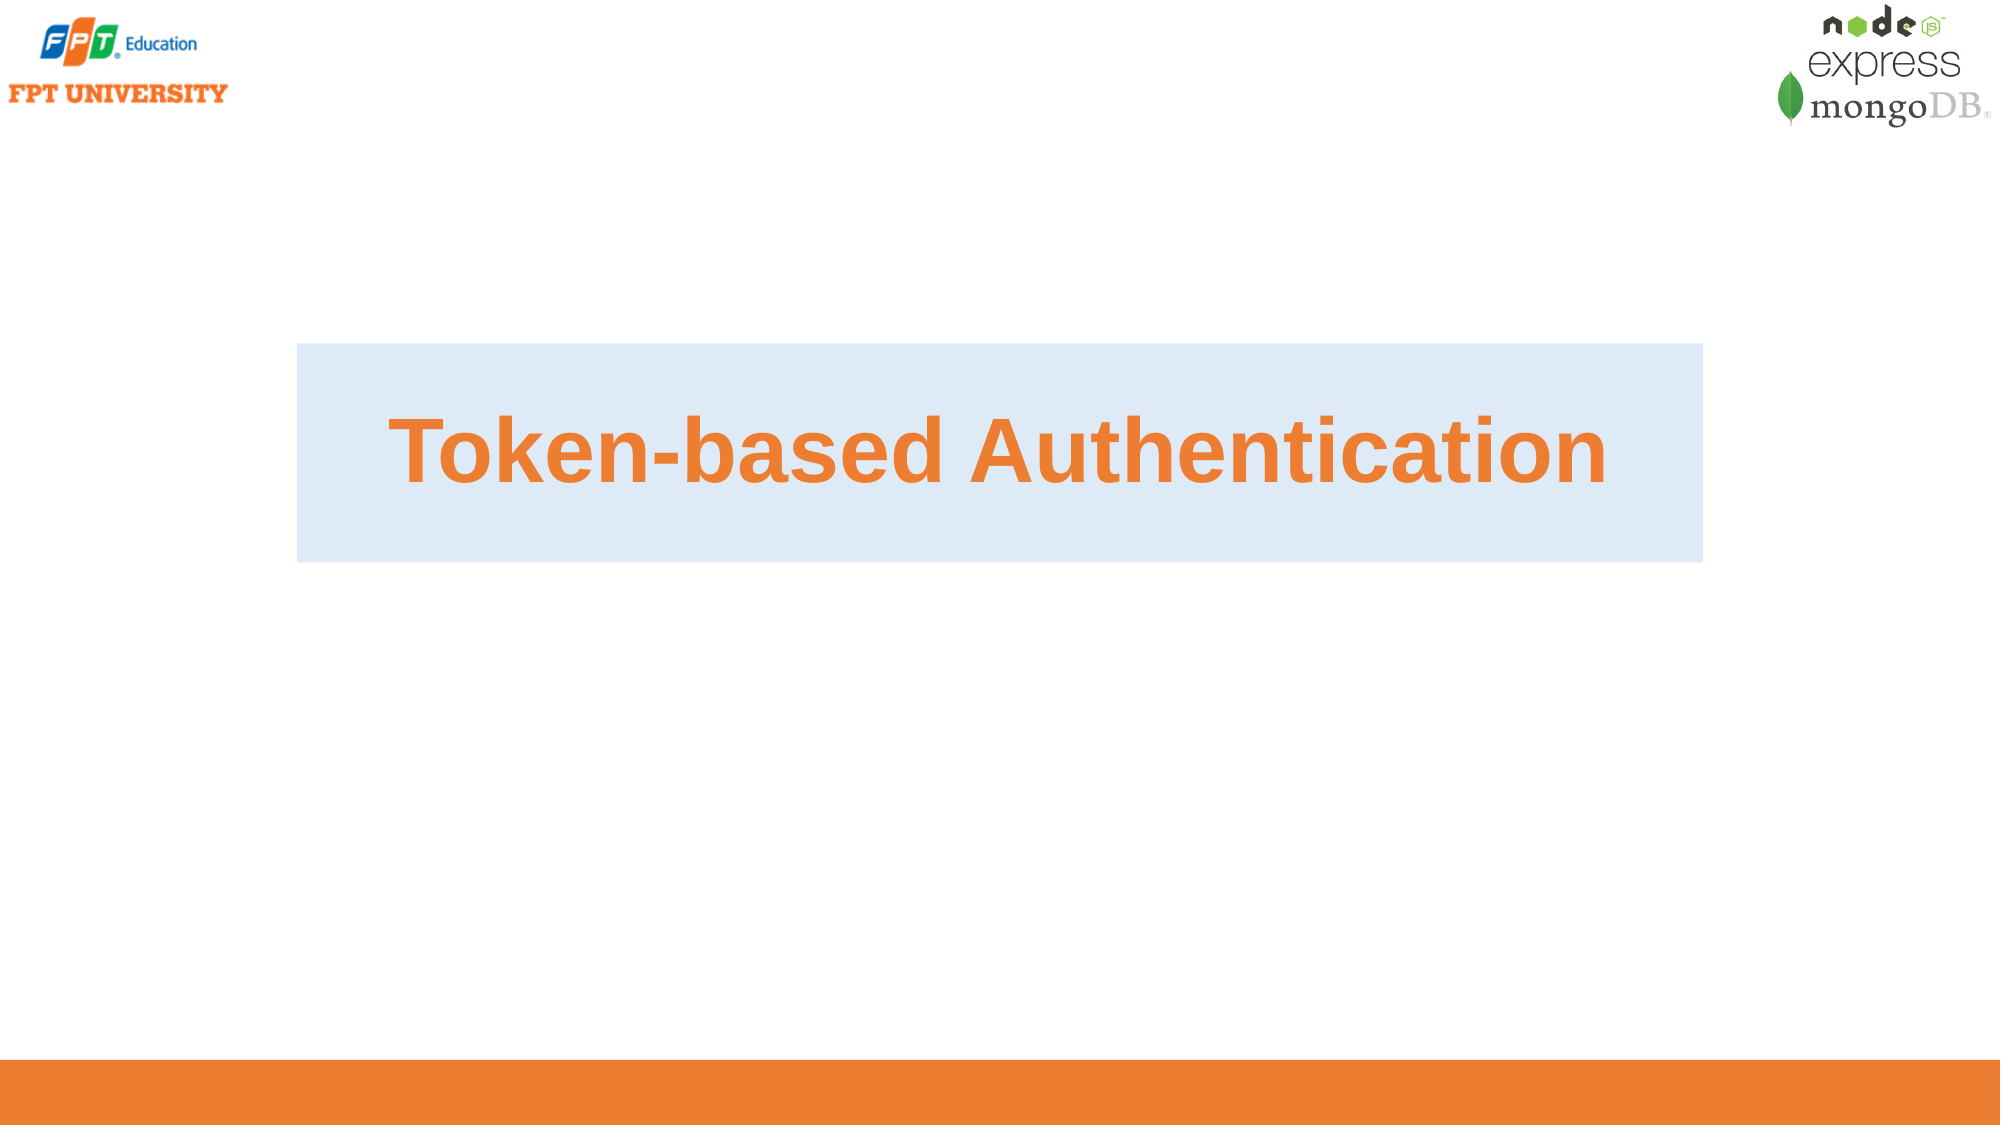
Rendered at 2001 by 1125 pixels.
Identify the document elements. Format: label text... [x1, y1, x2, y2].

text_box Token-based Authentication [296, 343, 1703, 563]
picture [1768, 0, 2000, 130]
picture [0, 0, 237, 116]
